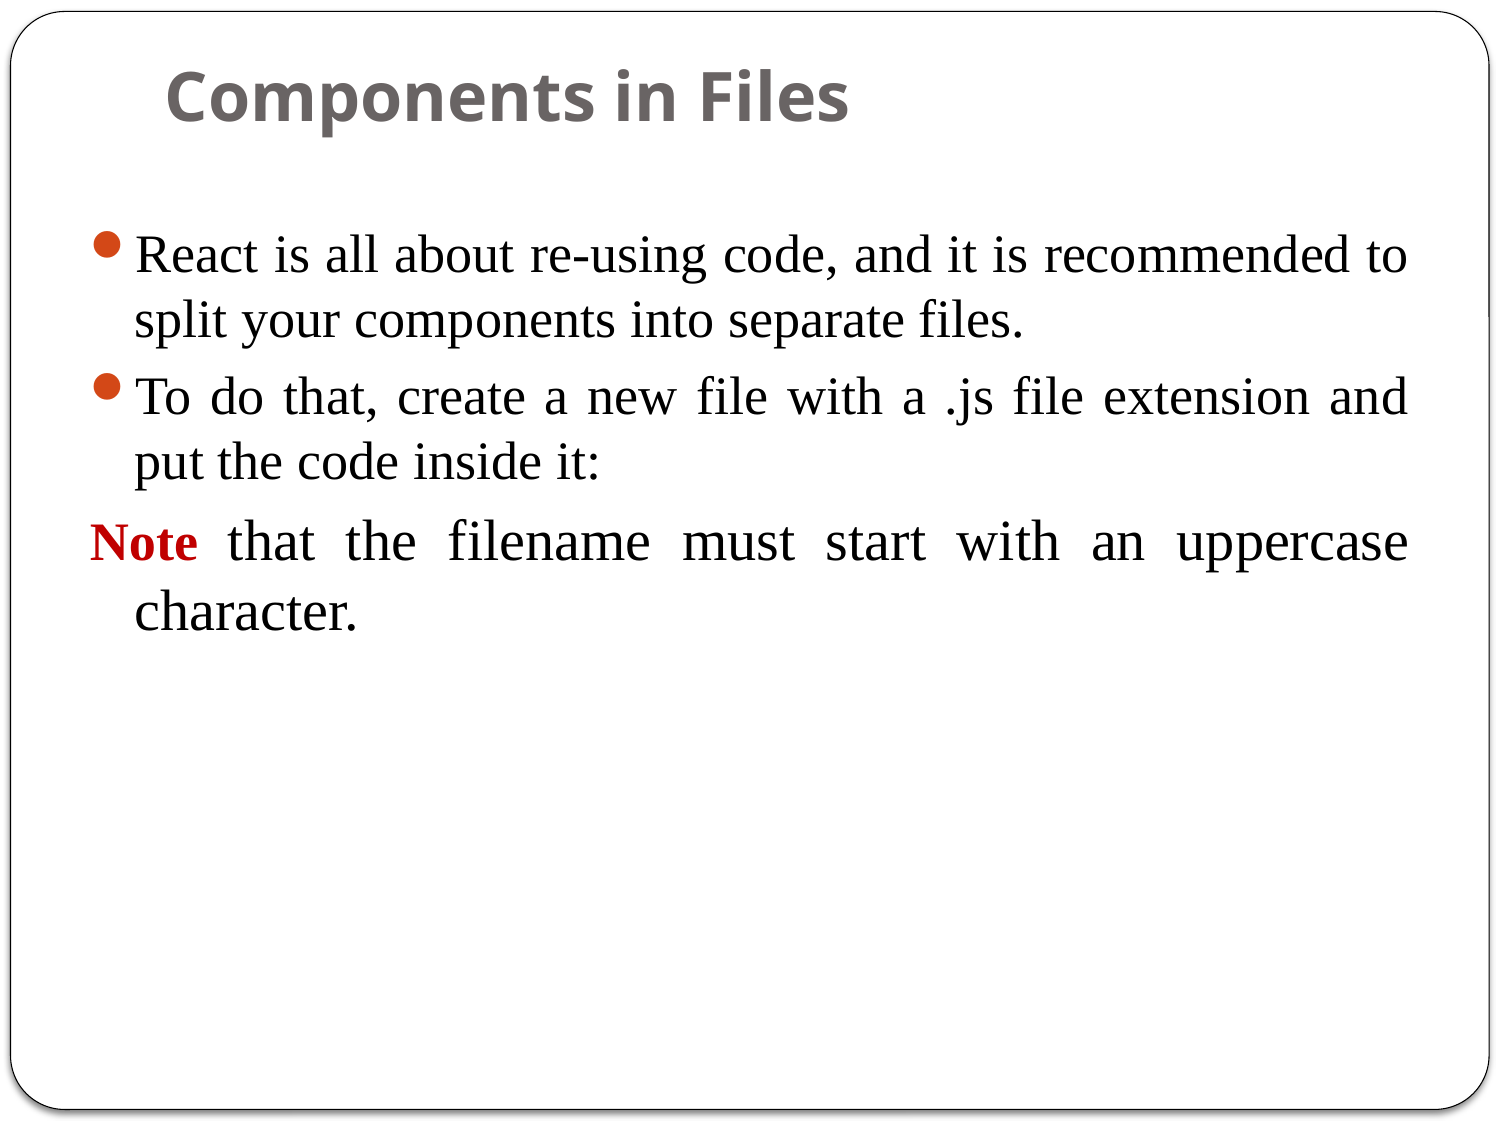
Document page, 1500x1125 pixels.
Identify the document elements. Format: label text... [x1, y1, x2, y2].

title Components in Files [150, 45, 1425, 210]
list React is all about re-using code, and it is recommended to split your components into separate files. To do that, create a new file with a .js file extension and put the code inside it: Note that the filename must start with an uppercase character. [75, 210, 1425, 1005]
